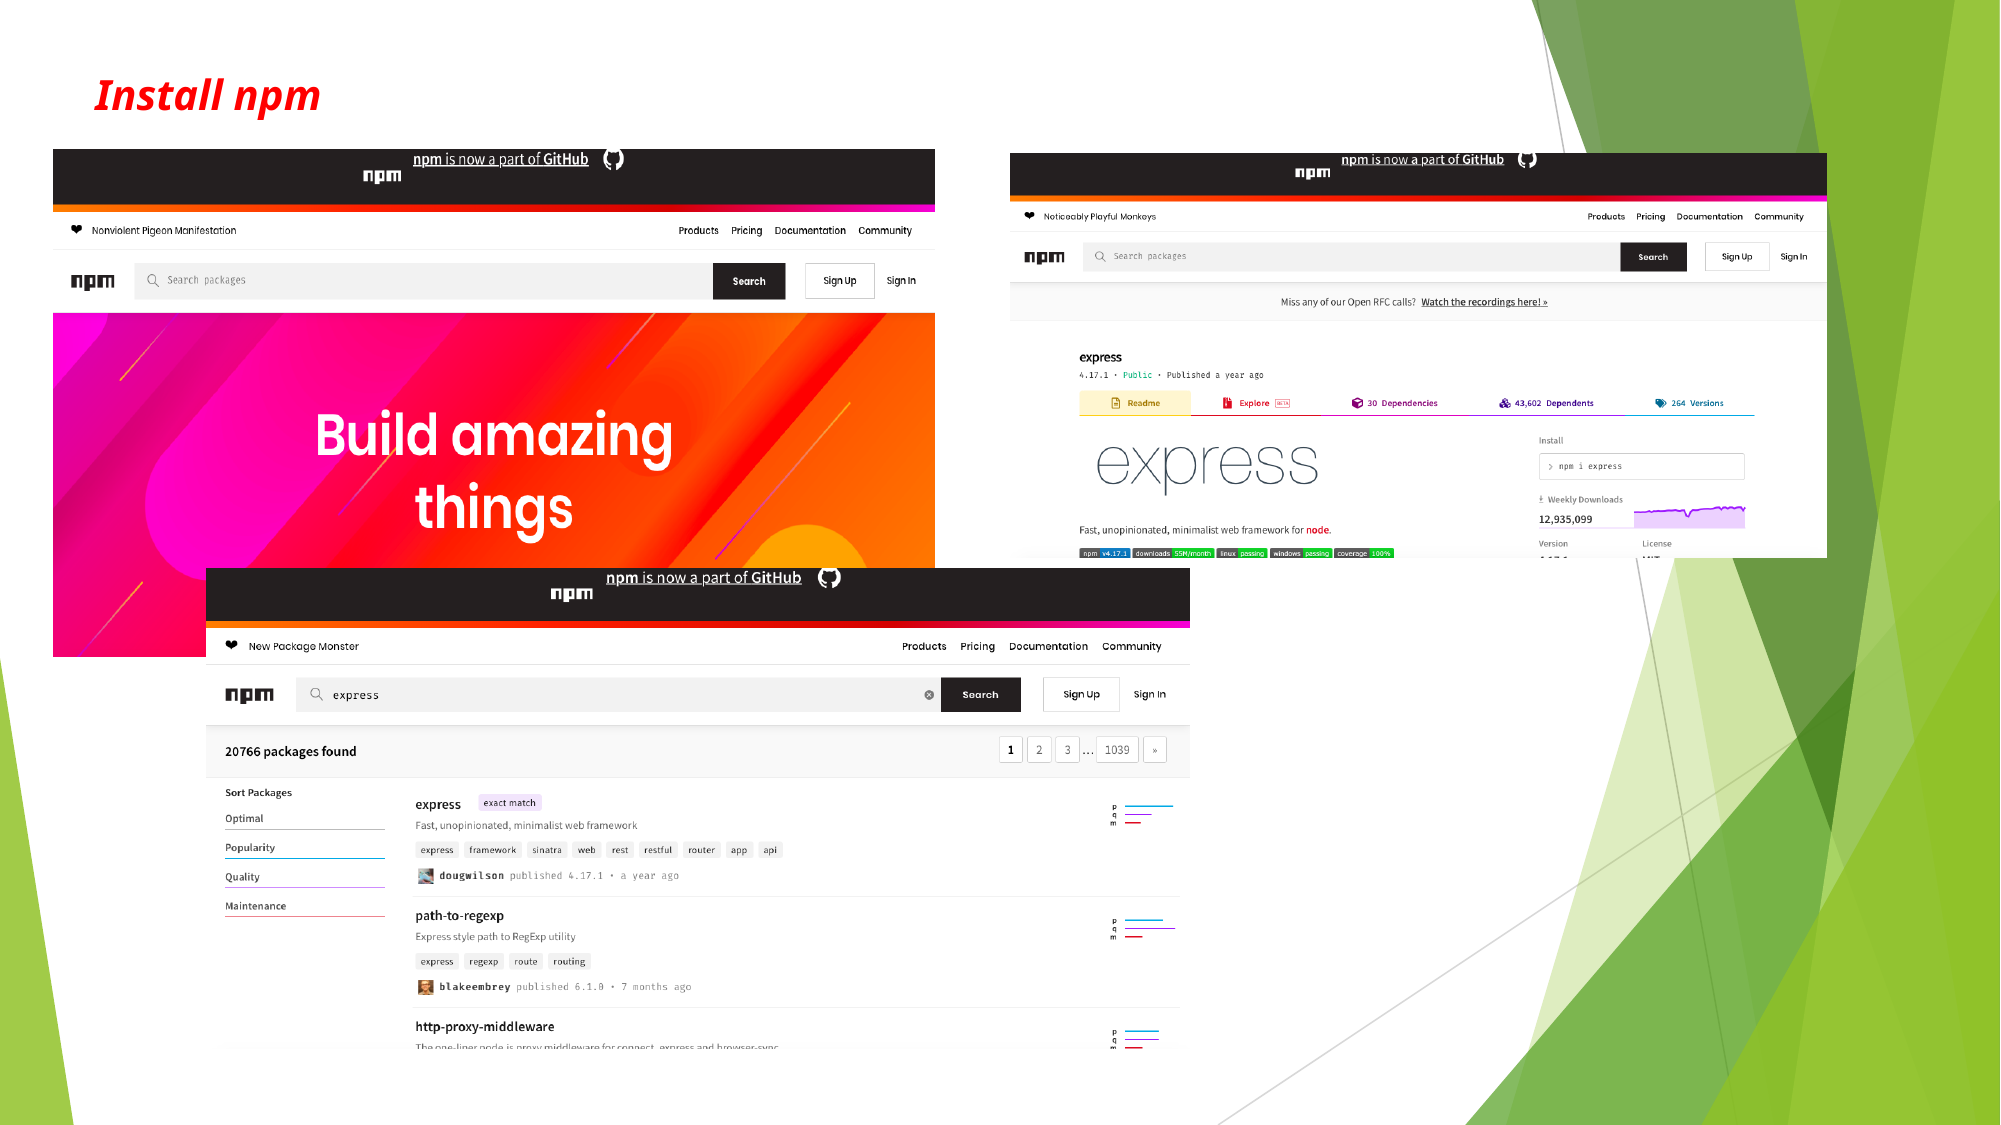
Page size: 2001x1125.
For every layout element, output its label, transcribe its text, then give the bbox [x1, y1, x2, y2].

picture [53, 149, 1190, 1049]
text_box Install npm [80, 61, 333, 128]
picture [1009, 153, 1827, 558]
